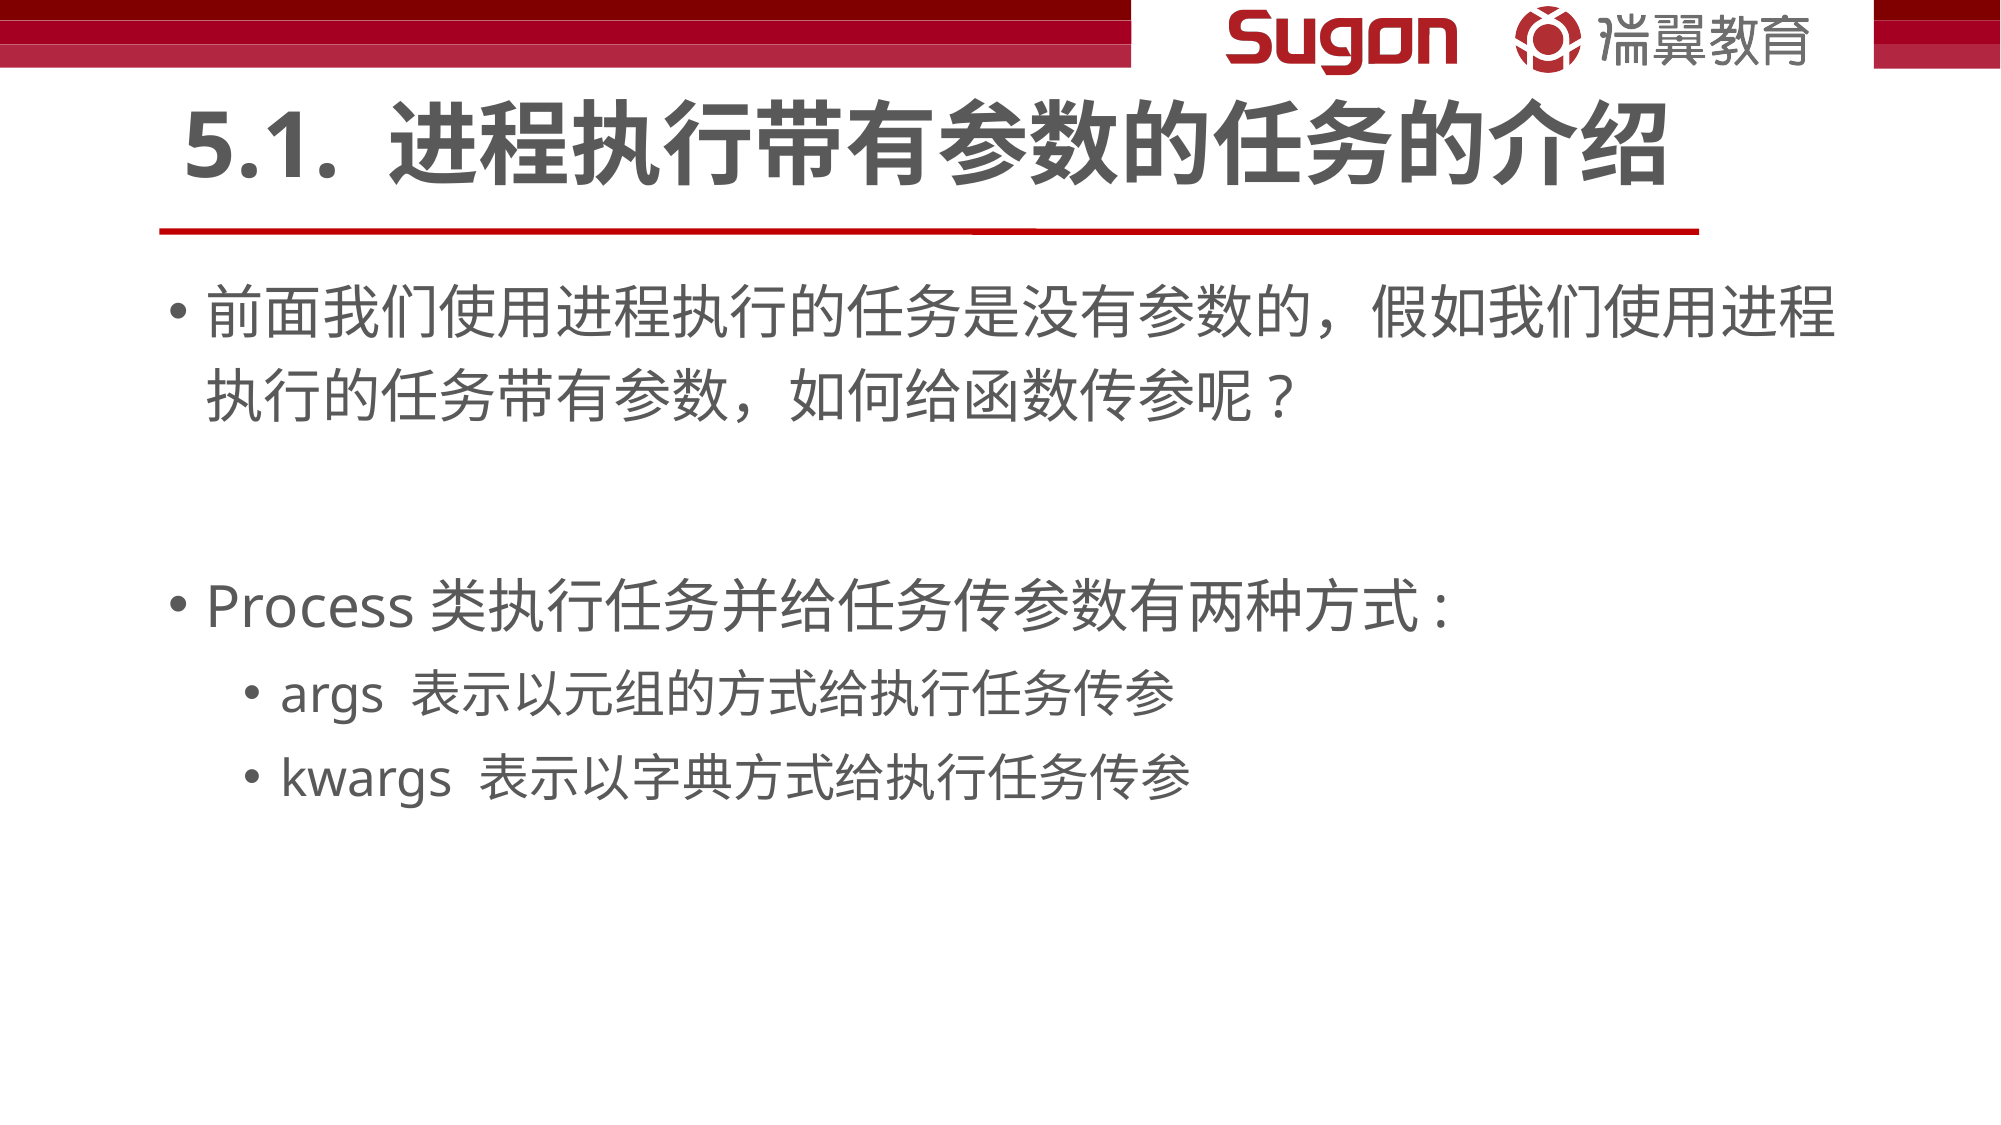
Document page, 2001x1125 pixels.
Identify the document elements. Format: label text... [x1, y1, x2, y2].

list 前面我们使用进程执行的任务是没有参数的，假如我们使用进程执行的任务带有参数，如何给函数传参呢? Process类执行任务并给任务传参数有两种方式: args 表示以元组的方式给执行任务传参 kwargs 表示以字典方式给执行任务传参 [153, 253, 1879, 1028]
title 5.1. 进程执行带有参数的任务的介绍 [169, 91, 1895, 214]
picture [1515, 6, 1809, 73]
picture [1194, 0, 1484, 91]
